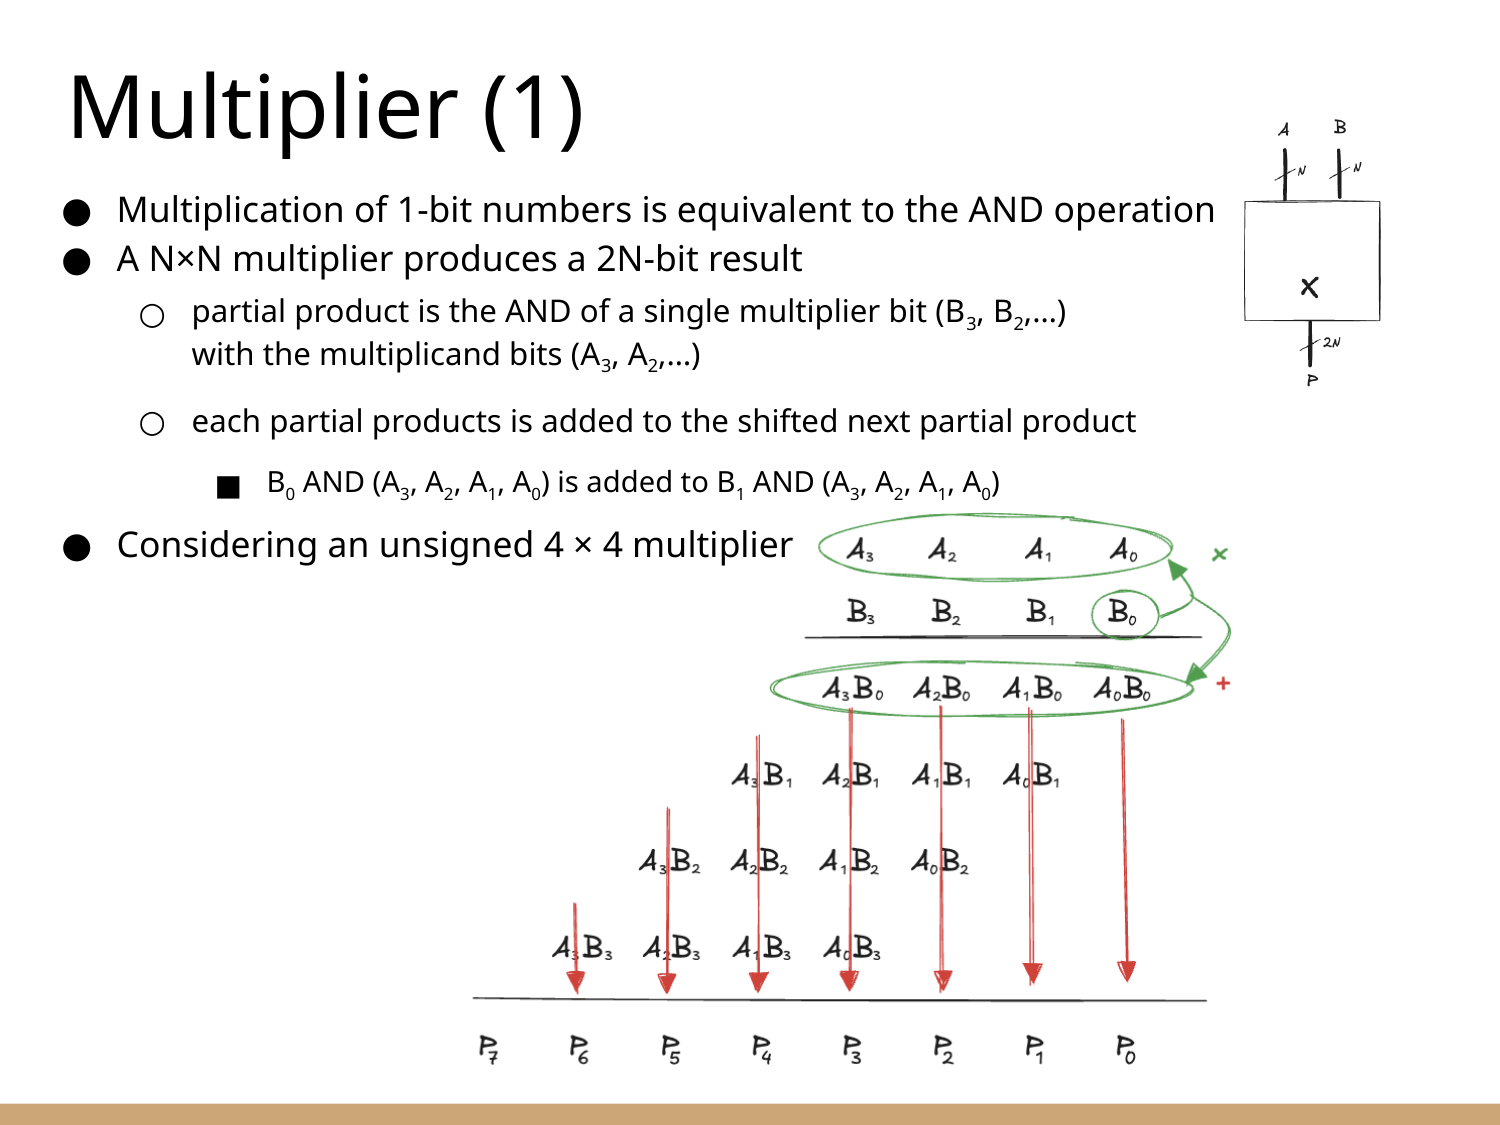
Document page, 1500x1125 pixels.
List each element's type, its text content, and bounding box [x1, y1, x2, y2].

title Multiplier (1) [51, 69, 1449, 165]
picture [1231, 107, 1385, 402]
list Multiplication of 1-bit numbers is equivalent to the AND operation A N×N multiplier produces a 2N-bit result partial product is the AND of a single multiplier bit (B3, B2,…) with the multiplicand bits (A3, A2,…) each partial products is added to the shifted next partial product B0 AND (A3, A2, A1, A0) is added to B1 AND (A3, A2, A1, A0) Considering an unsigned 4 × 4 multiplier [26, 165, 1474, 1084]
picture [413, 497, 1252, 1085]
